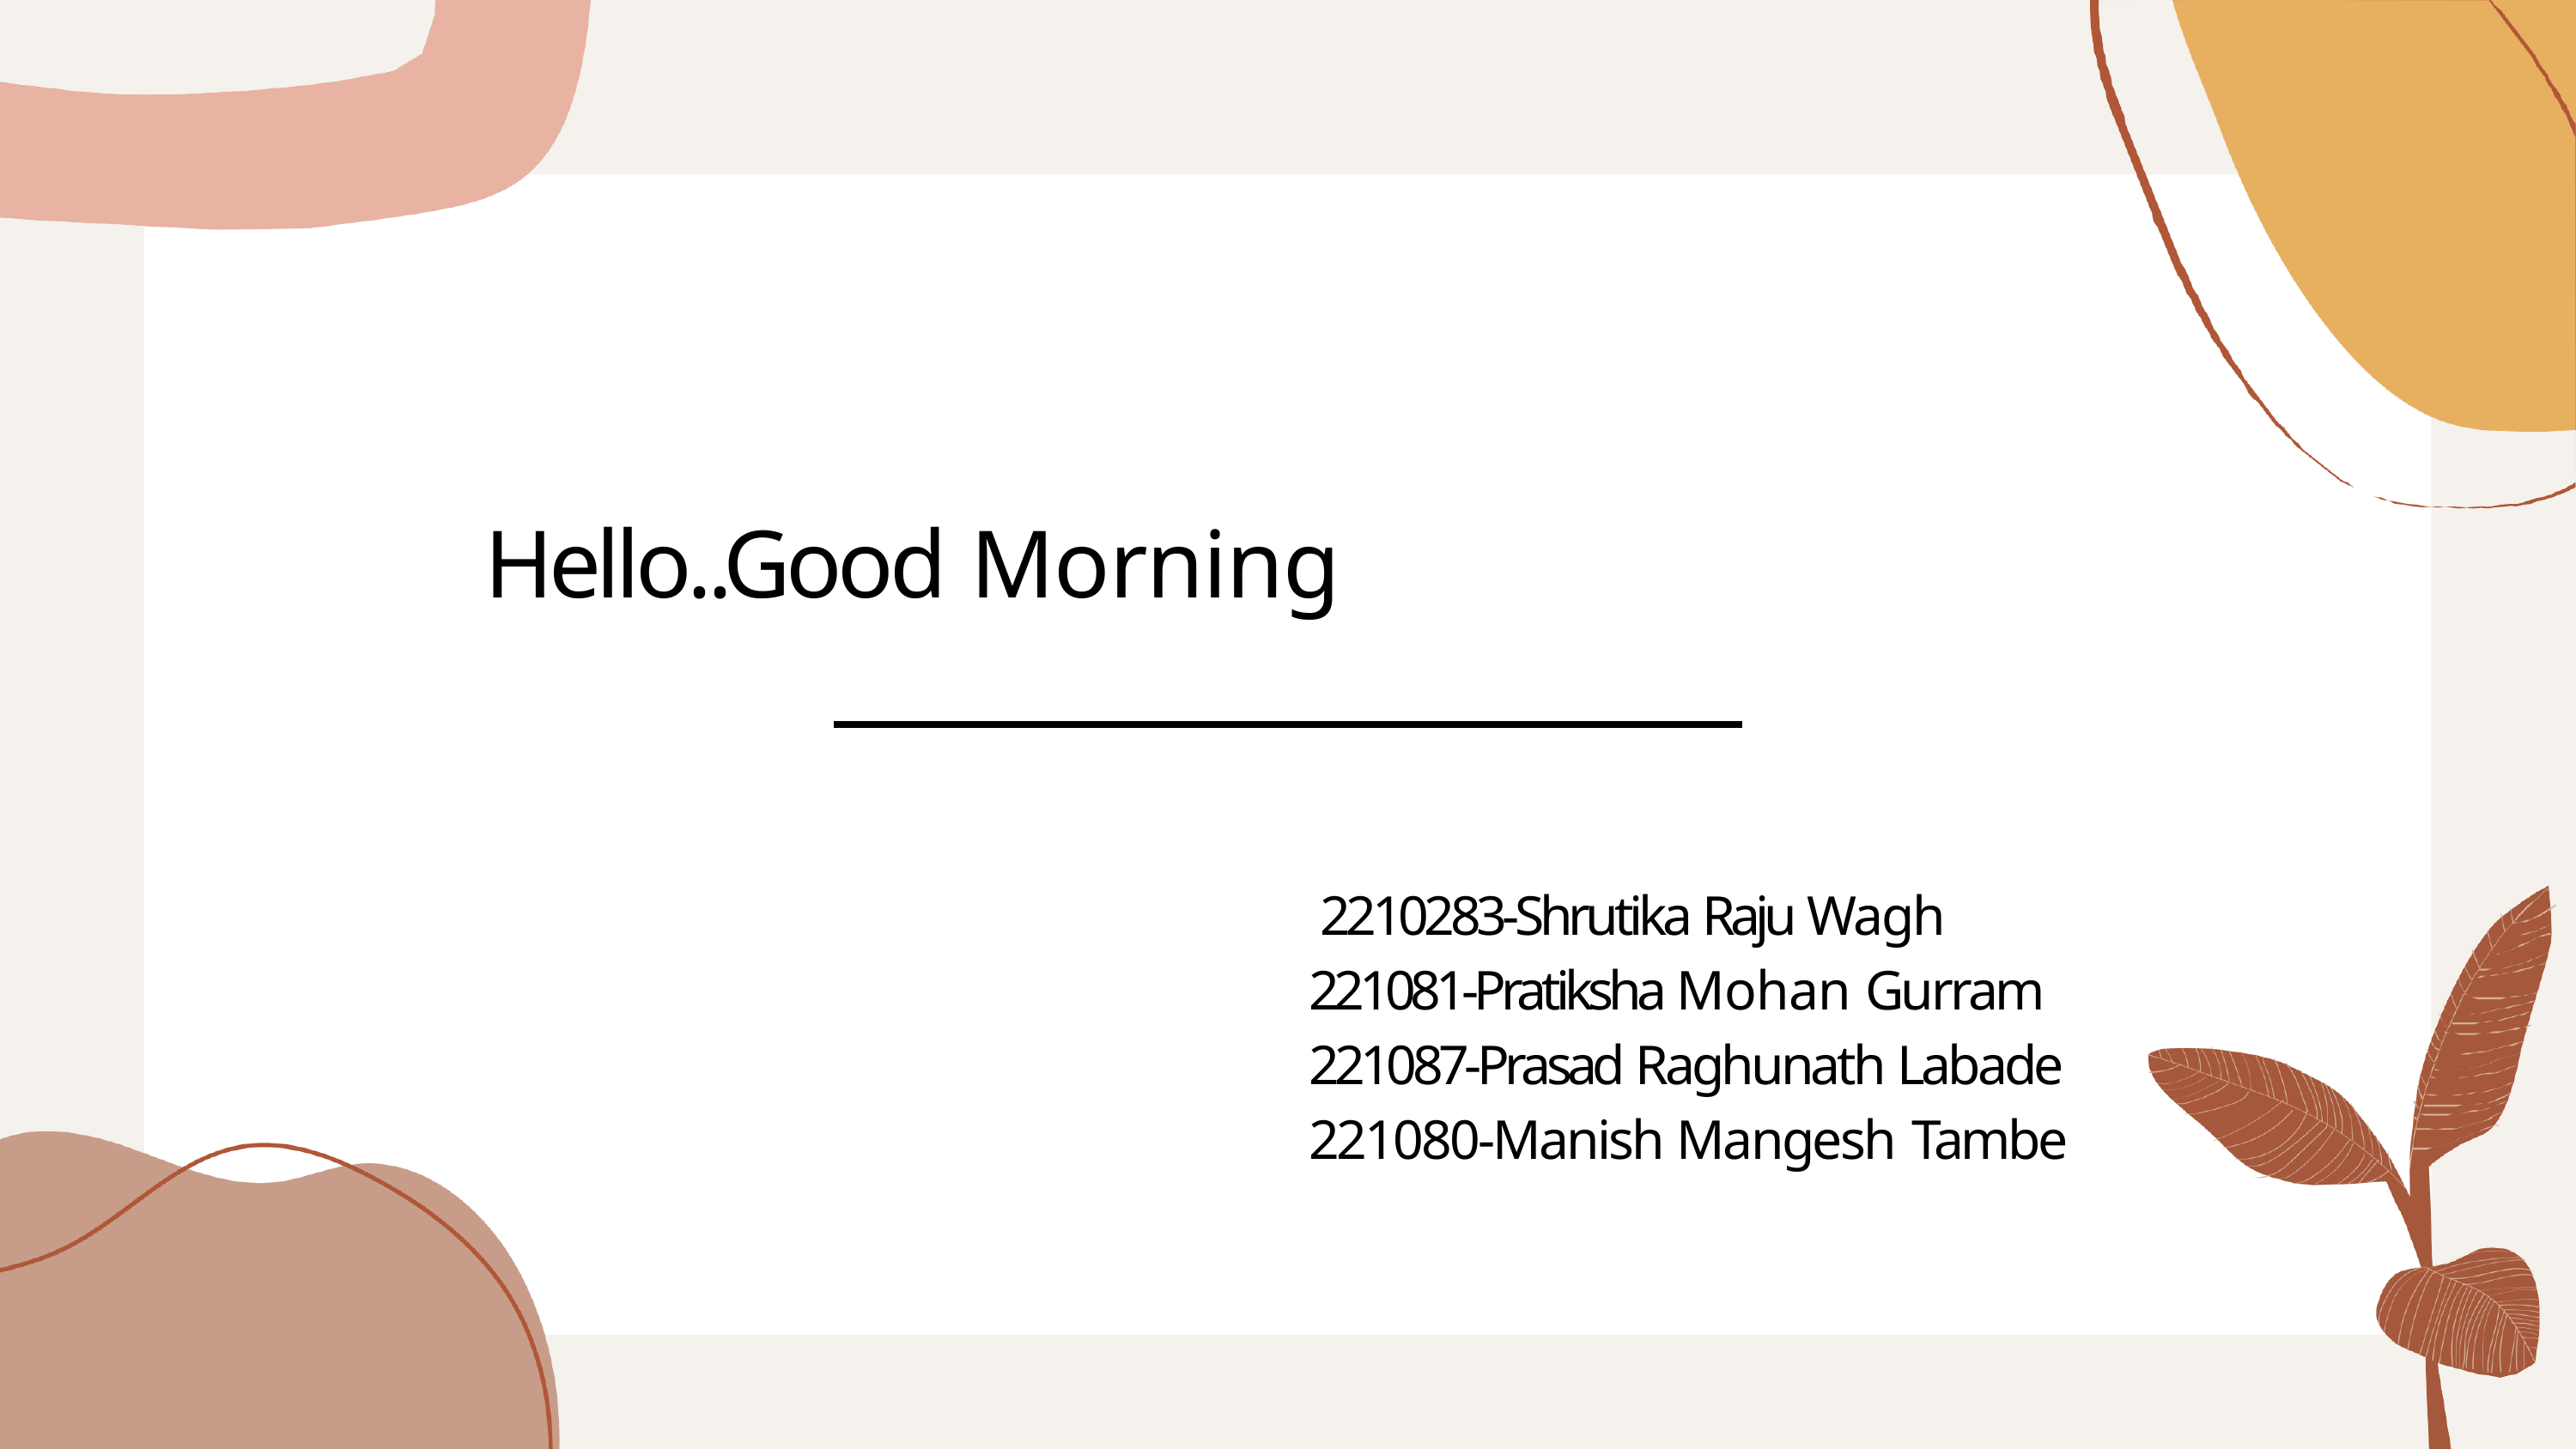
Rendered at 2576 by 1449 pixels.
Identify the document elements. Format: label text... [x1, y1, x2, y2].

text_box 2210283-Shrutika Raju Wagh 221081-Pratiksha Mohan Gurram 221087-Prasad Raghunath Labade 221080-Manish Mangesh Tambe [1307, 870, 2126, 1171]
text_box [0, 0, 2576, 1449]
title Hello..Good Morning [483, 502, 1378, 747]
